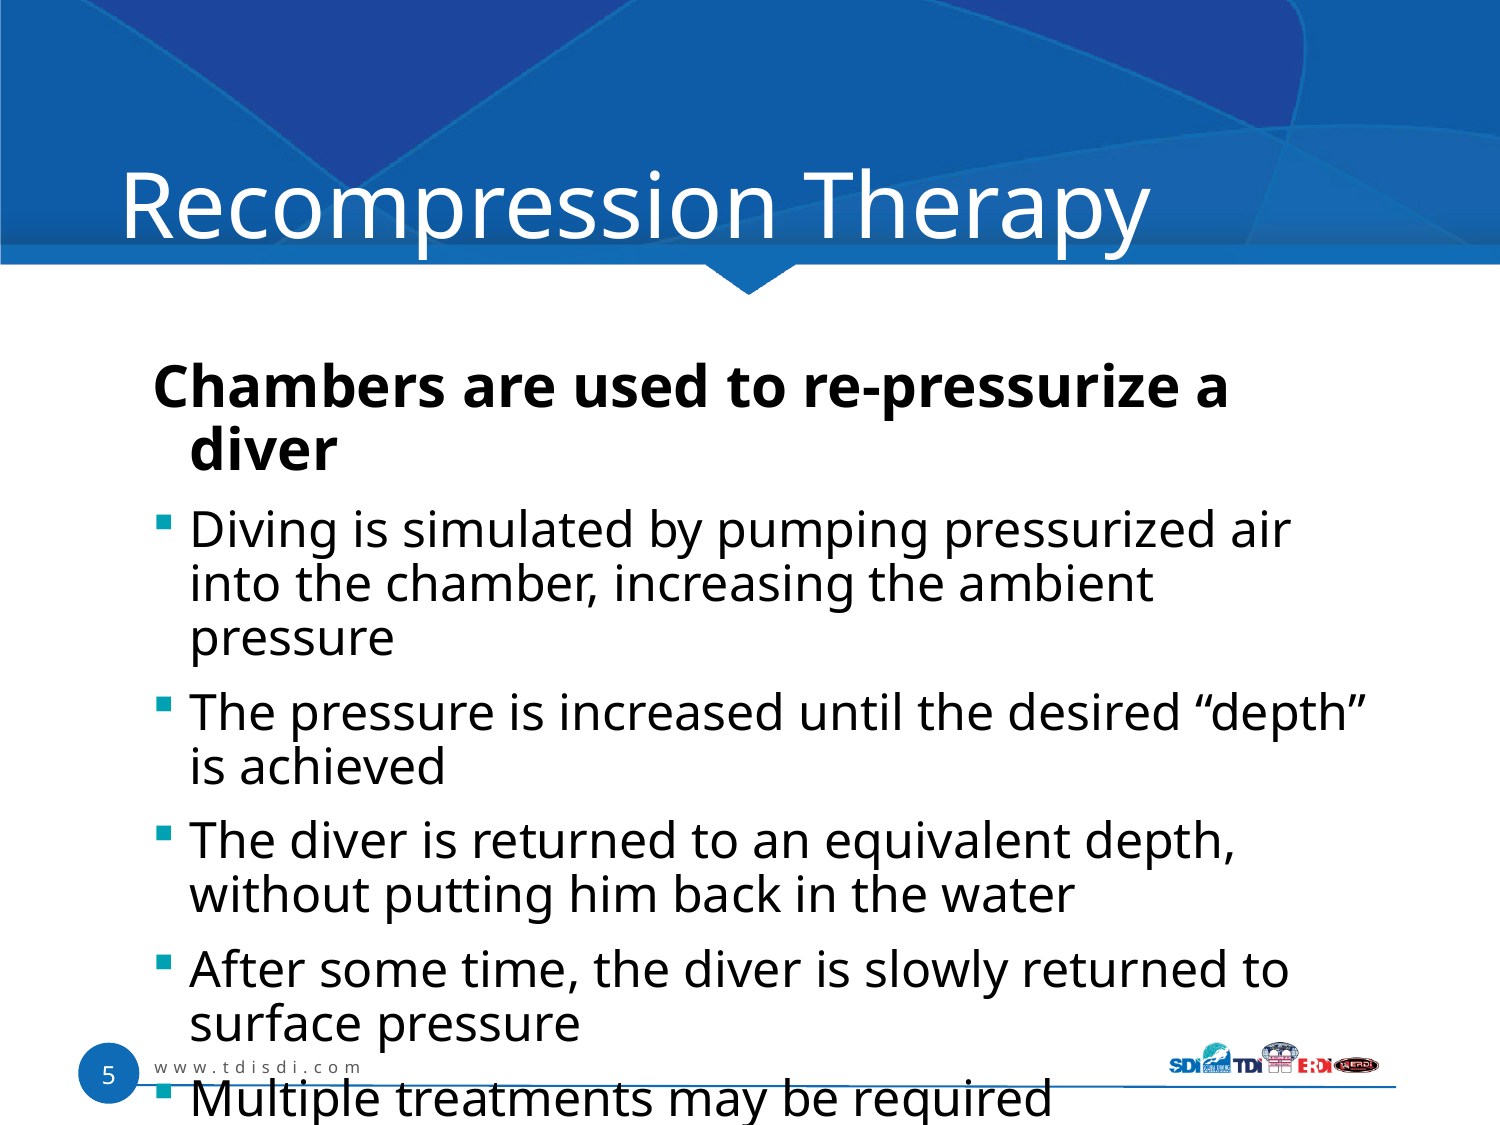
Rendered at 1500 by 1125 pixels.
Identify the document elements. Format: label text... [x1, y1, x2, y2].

footer www.tdisdi.com [139, 1038, 646, 1099]
picture [0, 0, 1500, 295]
list Chambers are used to re-pressurize a diver Diving is simulated by pumping pressurized air into the chamber, increasing the ambient pressure The pressure is increased until the desired “depth” is achieved The diver is returned to an equivalent depth, without putting him back in the water After some time, the diver is slowly returned to surface pressure Multiple treatments may be required [137, 350, 1388, 1093]
slide_number 5 [78, 1046, 140, 1107]
title Recompression Therapy [103, 99, 1397, 318]
